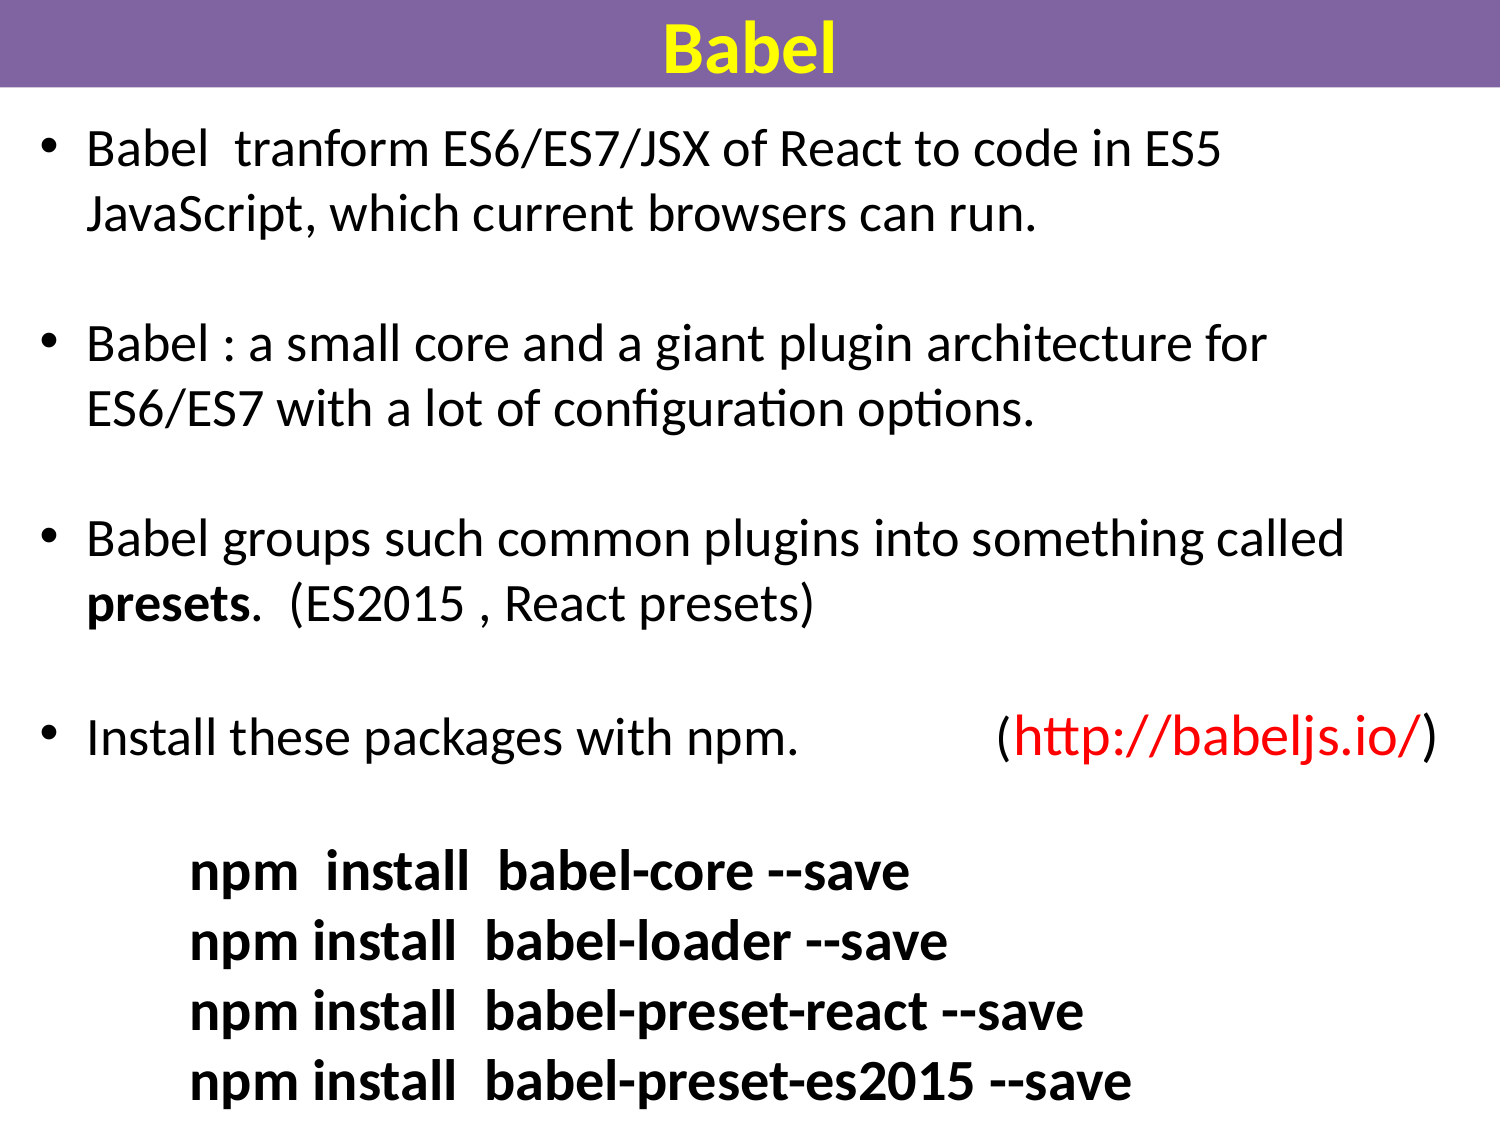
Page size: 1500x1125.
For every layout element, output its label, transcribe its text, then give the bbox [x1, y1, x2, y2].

text_box Babel tranform ES6/ES7/JSX of React to code in ES5 JavaScript, which current browsers can run. Babel : a small core and a giant plugin architecture for ES6/ES7 with a lot of configuration options. Babel groups such common plugins into something called presets. (ES2015 , React presets) Install these packages with npm. (http://babeljs.io/) npm install babel-core --save npm install babel-loader --save npm install babel-preset-react --save npm install babel-preset-es2015 --save [24, 105, 1463, 1125]
title Babel [0, 0, 1500, 88]
